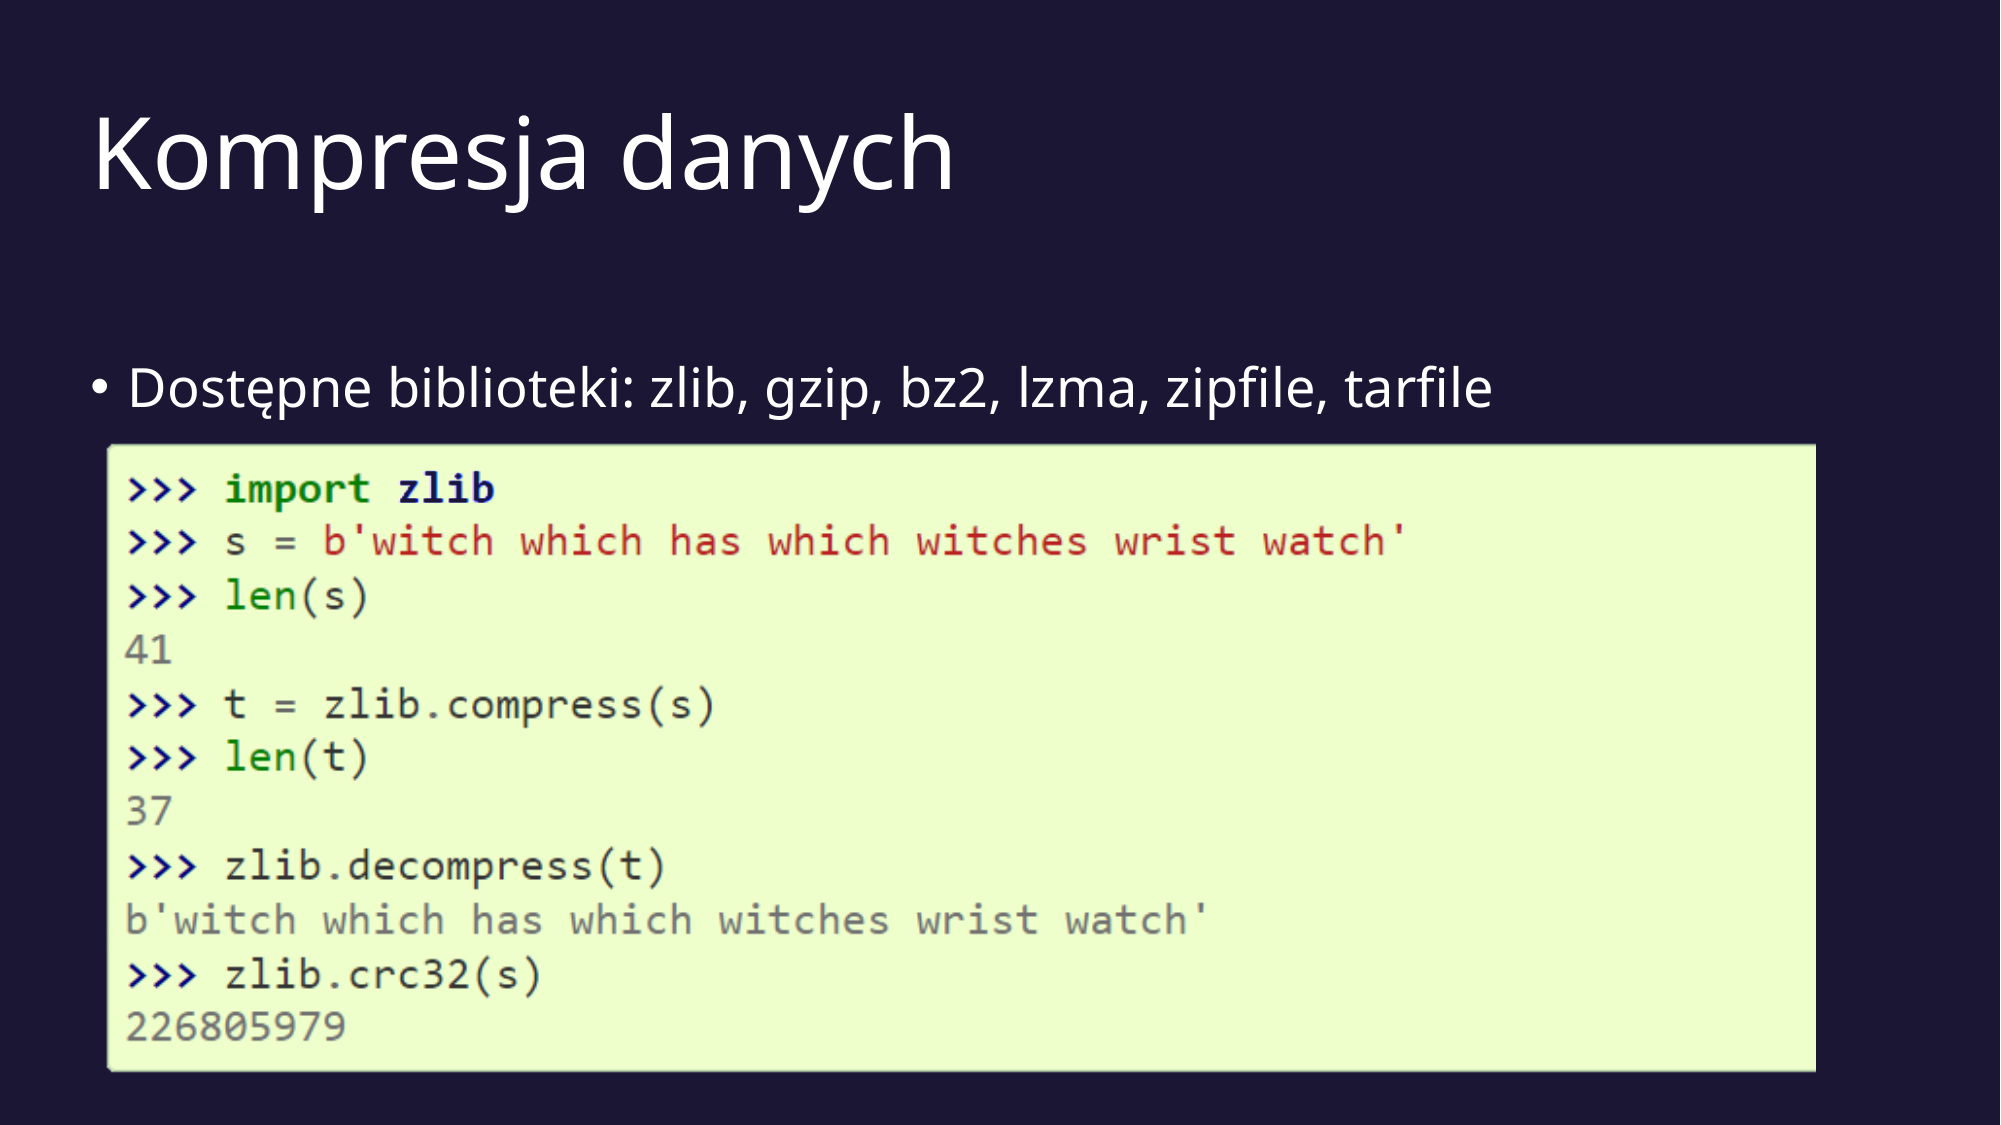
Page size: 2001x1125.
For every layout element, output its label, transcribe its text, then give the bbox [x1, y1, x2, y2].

picture [90, 431, 1816, 1085]
title Kompresja danych [90, 90, 1910, 309]
list Dostępne biblioteki: zlib, gzip, bz2, lzma, zipfile, tarfile [90, 346, 1910, 1000]
